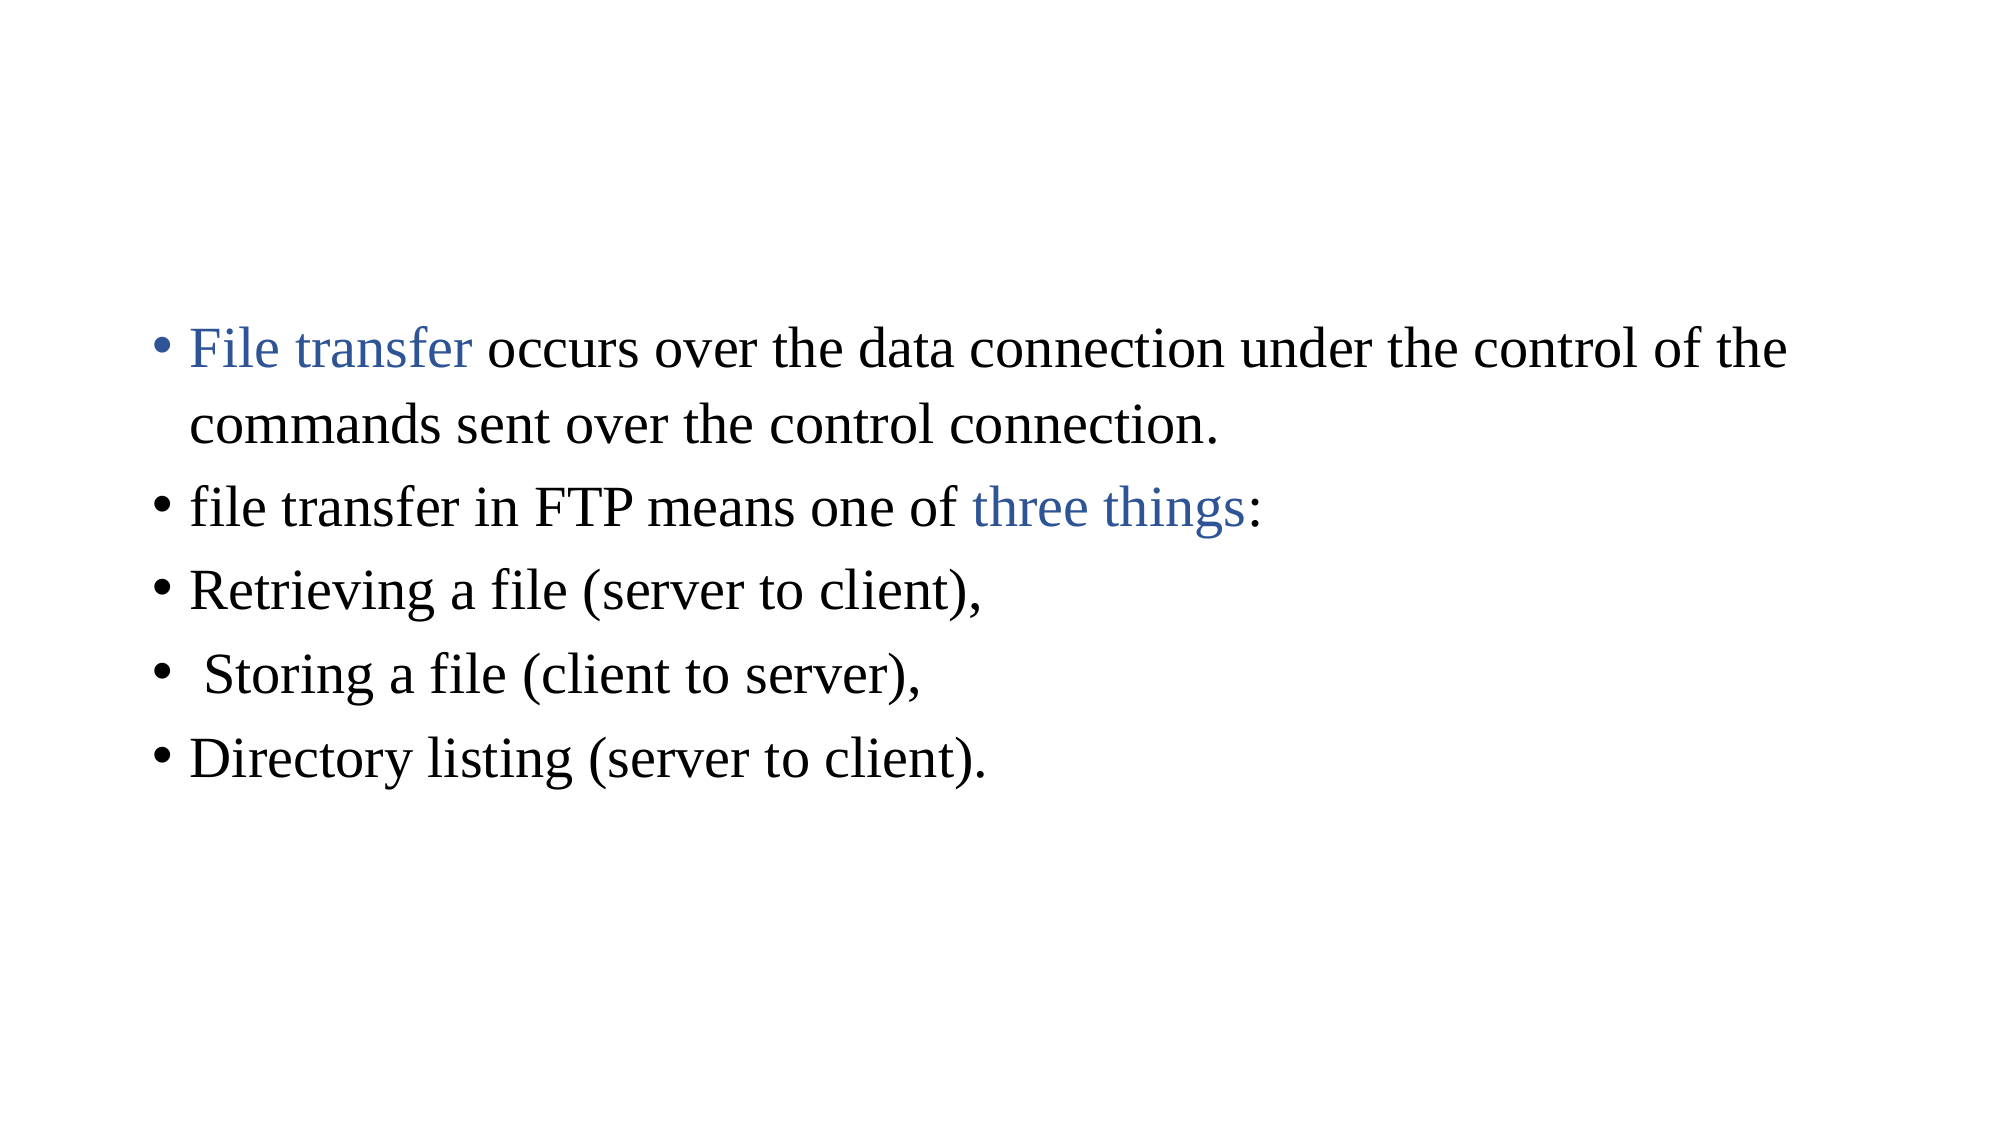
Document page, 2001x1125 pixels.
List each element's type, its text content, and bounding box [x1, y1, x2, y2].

text_box File transfer occurs over the data connection under the control of the commands sent over the control connection. file transfer in FTP means one of three things: Retrieving a file (server to client), Storing a file (client to server), Directory listing (server to client). [150, 294, 1828, 790]
